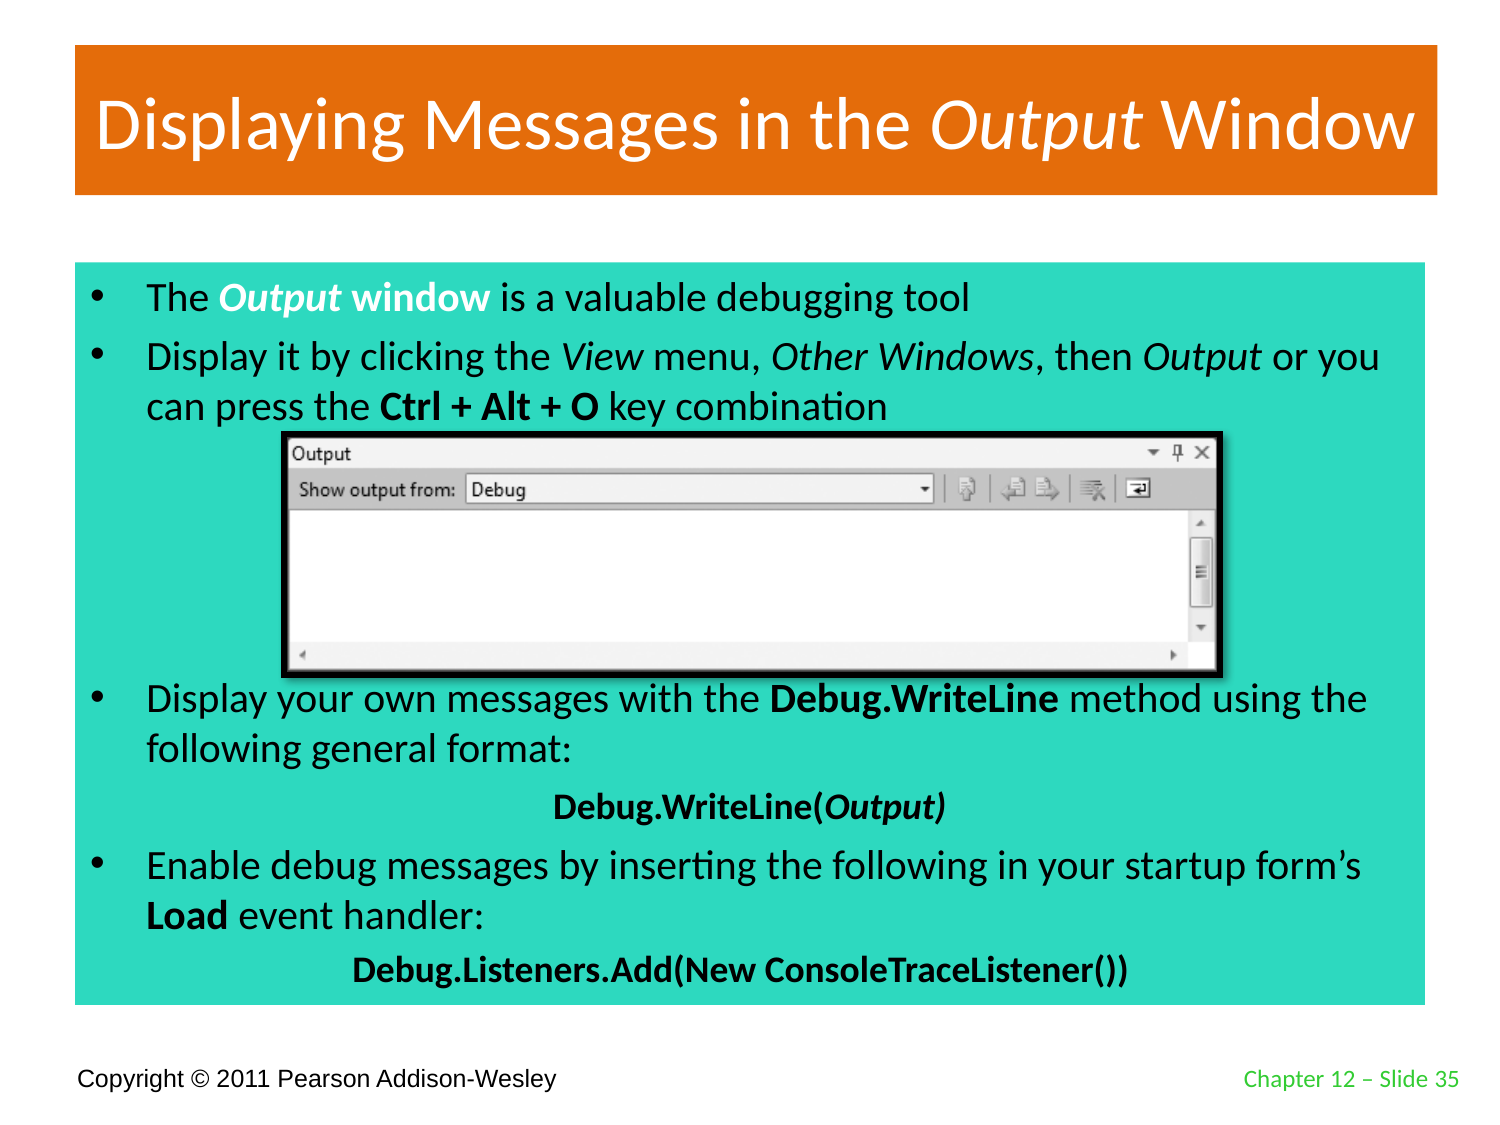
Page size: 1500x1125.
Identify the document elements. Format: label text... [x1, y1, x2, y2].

slide_number Chapter 12 – Slide 35 [1162, 1024, 1476, 1101]
picture [287, 437, 1218, 673]
title Displaying Messages in the Output Window [75, 45, 1438, 196]
text_box Debug.WriteLine(Output) [538, 774, 962, 835]
list The Output window is a valuable debugging tool Display it by clicking the View menu, Other Windows, then Output or you can press the Ctrl + Alt + O key combination Display your own messages with the Debug.WriteLine method using the following general format: Enable debug messages by inserting the following in your startup form’s Load event handler: [75, 262, 1425, 1005]
text_box Debug.Listeners.Add(New ConsoleTraceListener()) [337, 937, 1163, 998]
